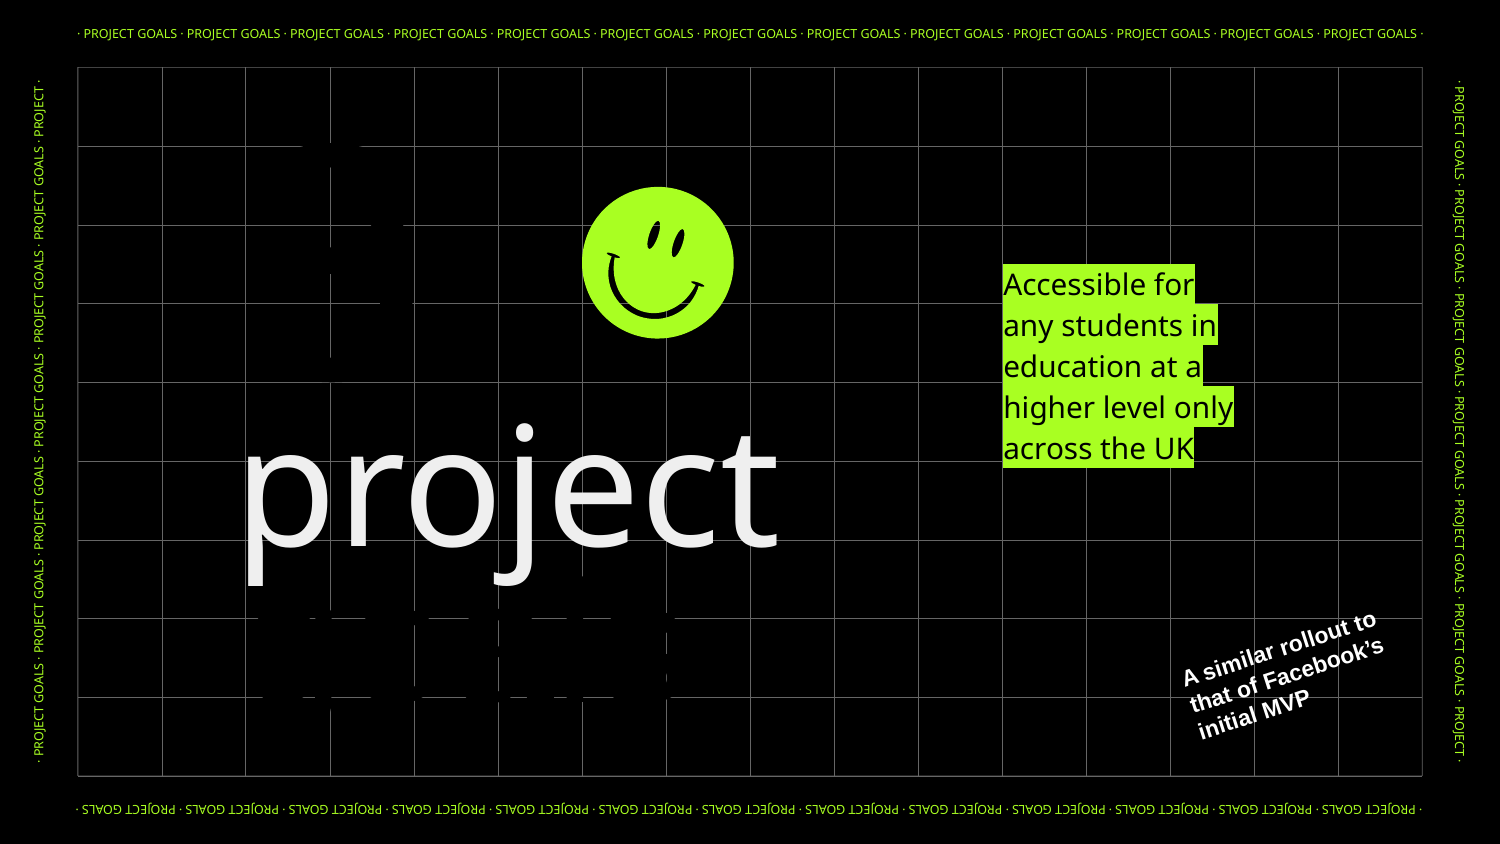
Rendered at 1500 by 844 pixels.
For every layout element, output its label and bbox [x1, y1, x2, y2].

text_box [0, 0, 1500, 844]
